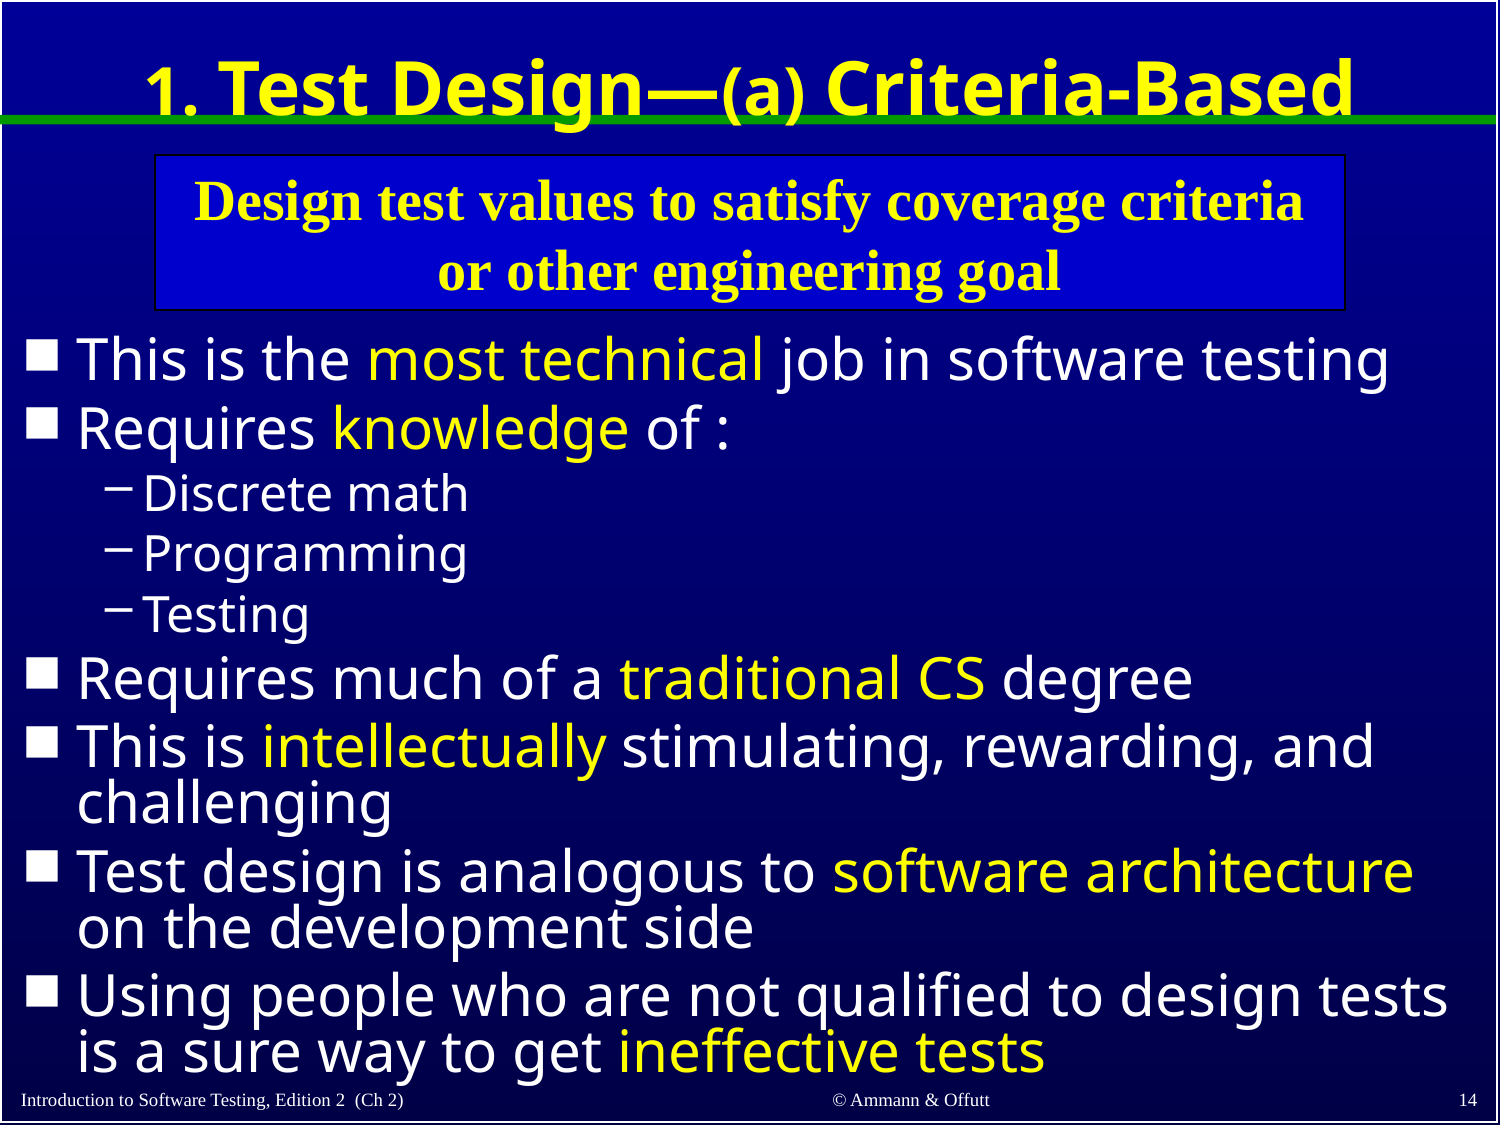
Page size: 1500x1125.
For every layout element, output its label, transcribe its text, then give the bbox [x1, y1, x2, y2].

list This is the most technical job in software testing Requires knowledge of : Discrete math Programming Testing Requires much of a traditional CS degree This is intellectually stimulating, rewarding, and challenging Test design is analogous to software architecture on the development side Using people who are not qualified to design tests is a sure way to get ineffective tests [14, 328, 1486, 1047]
footer © Ammann & Offutt [673, 1075, 1149, 1119]
slide_number 14 [1179, 1074, 1493, 1119]
title 1. Test Design—(a) Criteria-Based [7, 15, 1493, 167]
slide_number Introduction to Software Testing, Edition 2 (Ch 2) [5, 1077, 637, 1119]
text_box Design test values to satisfy coverage criteria or other engineering goal [155, 155, 1345, 310]
